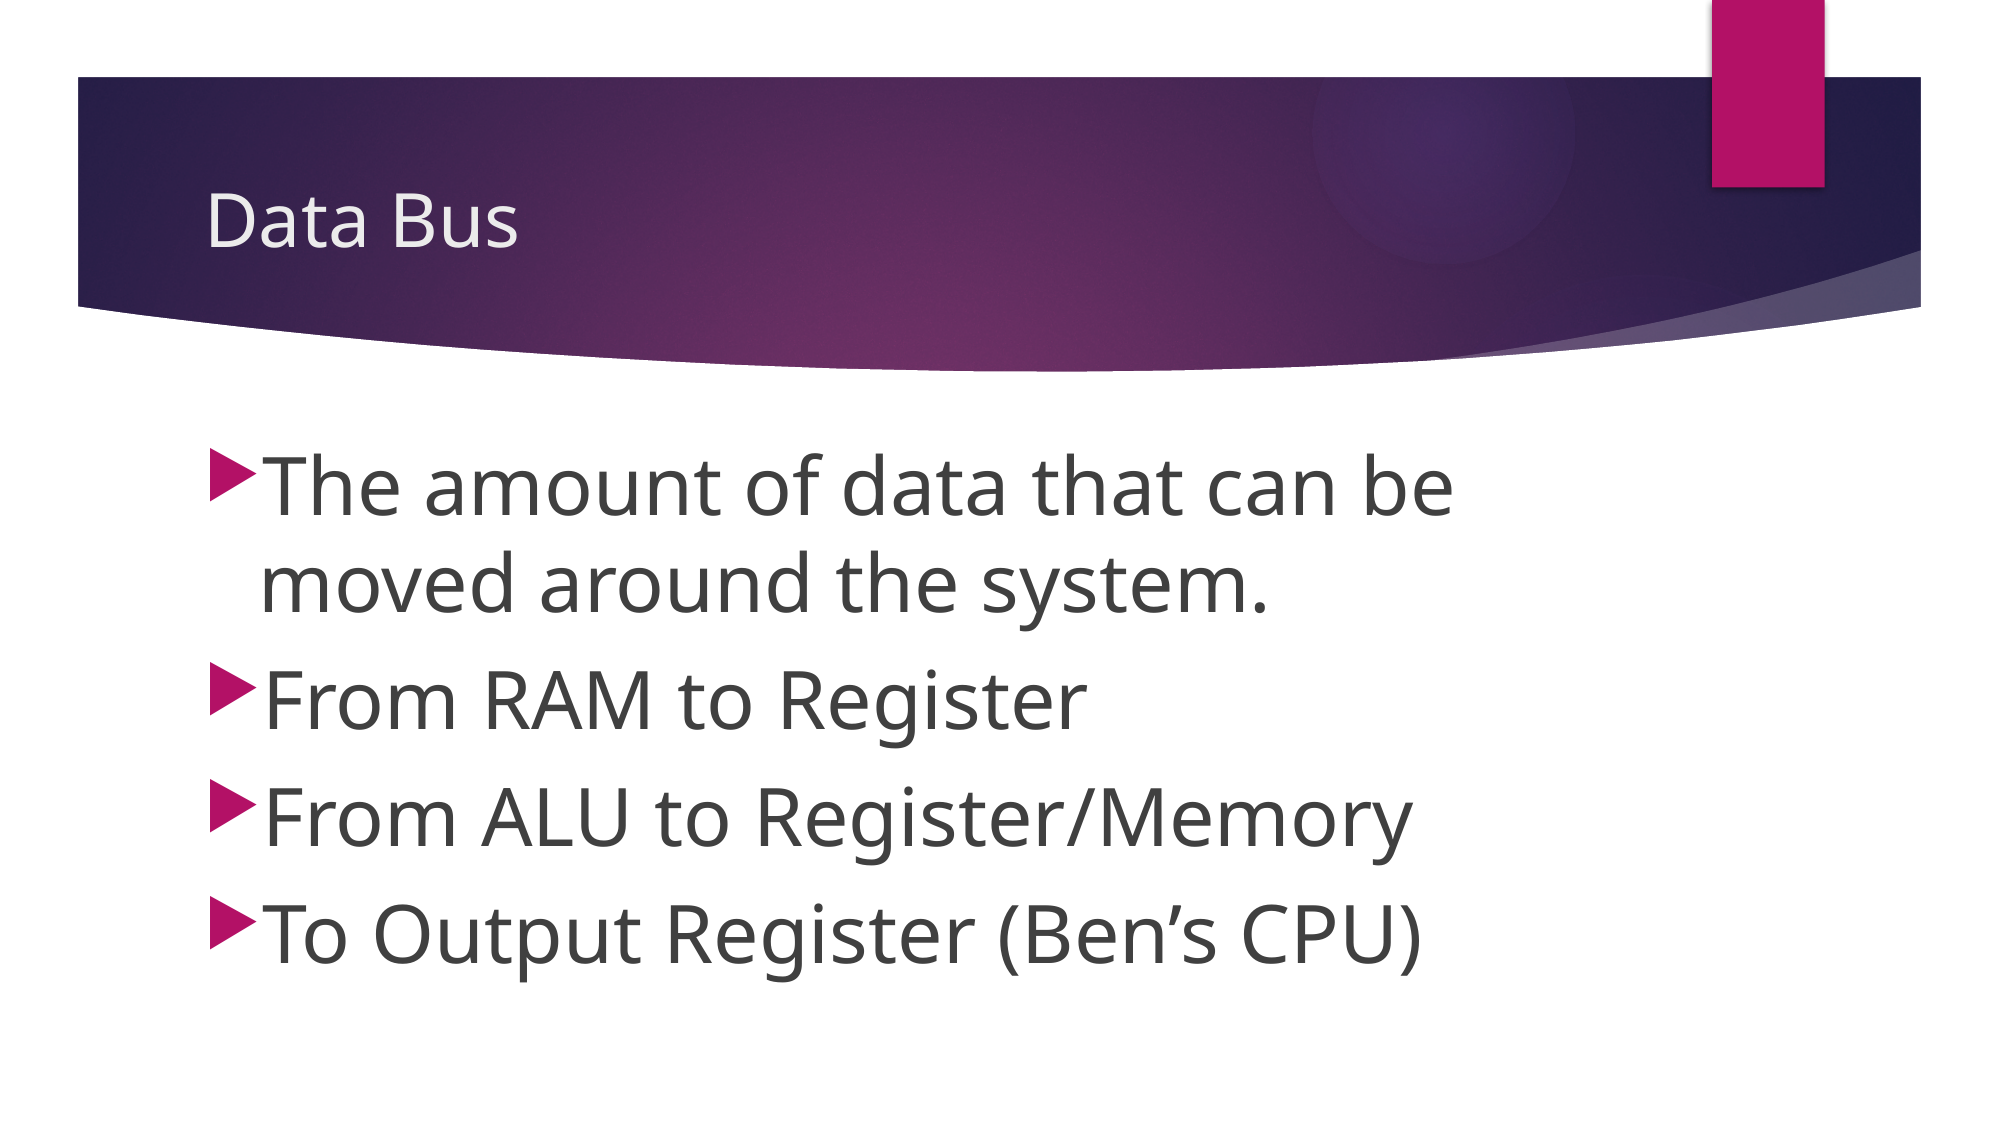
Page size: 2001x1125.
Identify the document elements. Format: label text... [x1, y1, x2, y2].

title Data Bus [189, 159, 1627, 276]
list The amount of data that can be moved around the system. From RAM to Register From ALU to Register/Memory To Output Register (Ben’s CPU) [189, 427, 1638, 988]
